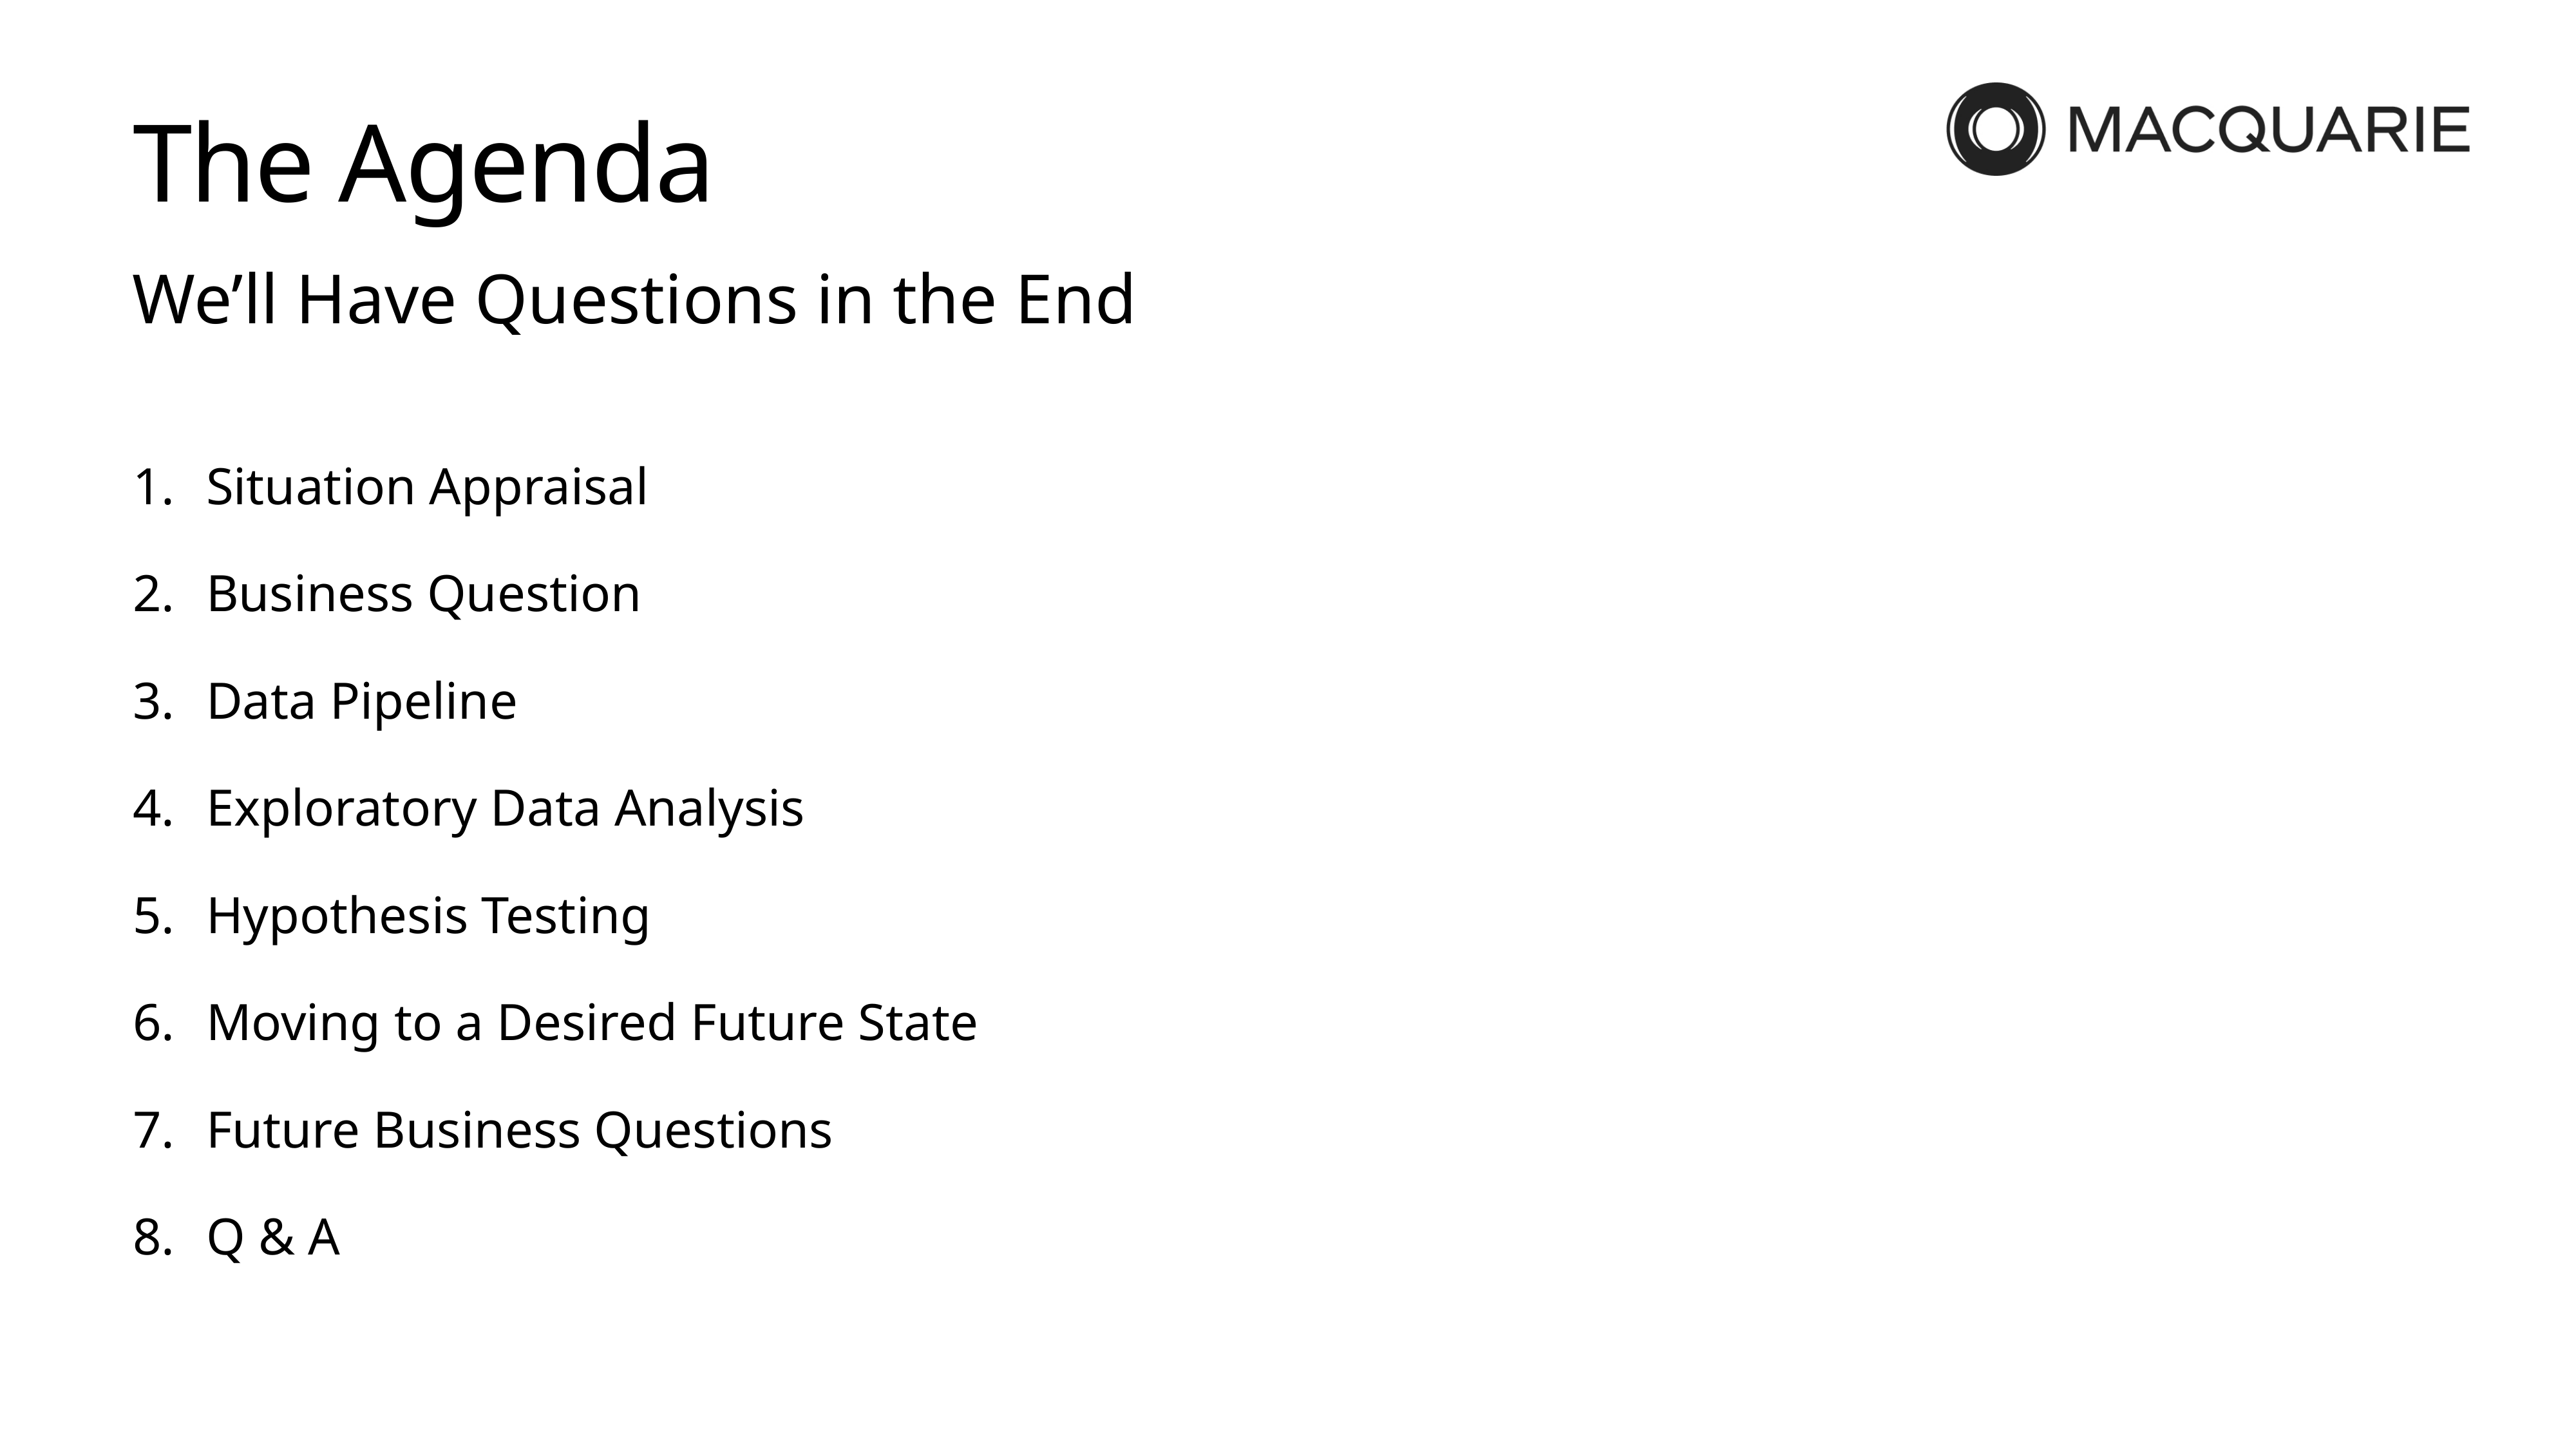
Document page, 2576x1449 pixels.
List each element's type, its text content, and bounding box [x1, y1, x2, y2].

title The Agenda [127, 113, 2449, 250]
list Situation Appraisal Business Question Data Pipeline Exploratory Data Analysis Hypothesis Testing Moving to a Desired Future State Future Business Questions Q & A [127, 448, 2449, 1321]
list We’ll Have Questions in the End [127, 250, 2449, 350]
picture [1945, 82, 2472, 176]
